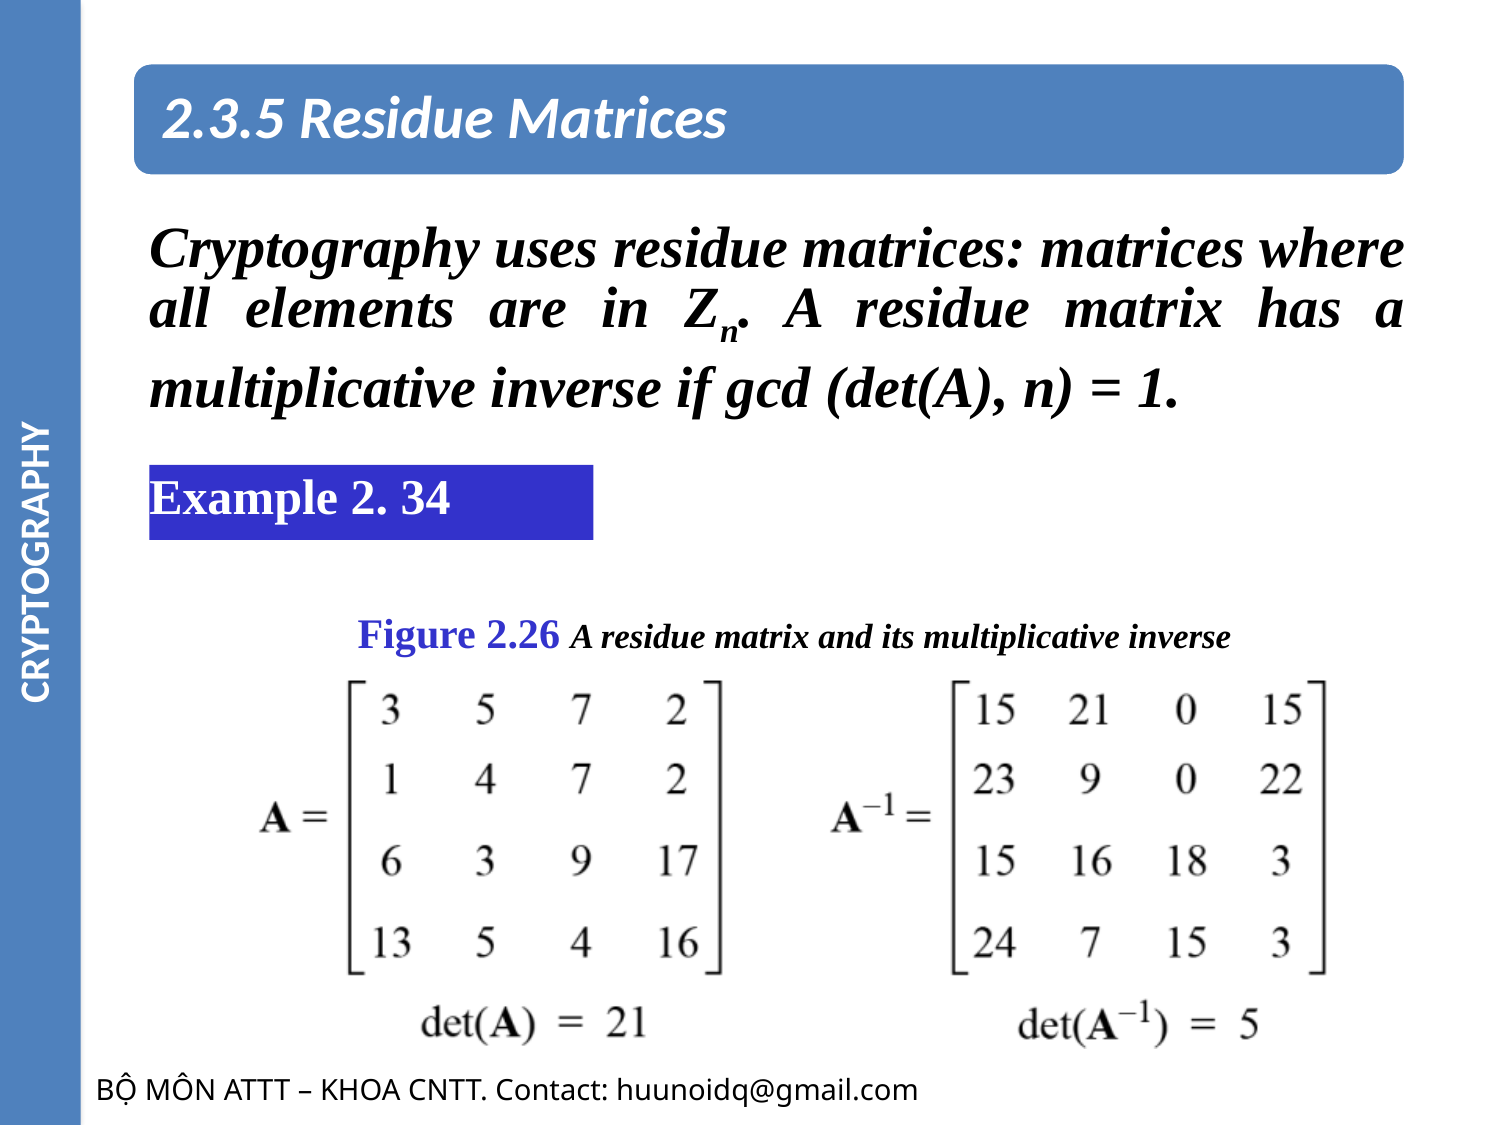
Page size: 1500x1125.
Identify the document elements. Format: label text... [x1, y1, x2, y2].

text_box Example 2. 34 [149, 464, 594, 540]
text_box Cryptography uses residue matrices: matrices where all elements are in Zn. A residue matrix has a multiplicative inverse if gcd (det(A), n) = 1. [149, 209, 1406, 1064]
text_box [131, 61, 1407, 178]
text_box CRYPTOGRAPHY [0, 0, 84, 1125]
text_box Figure 2.26 A residue matrix and its multiplicative inverse [266, 606, 1323, 657]
picture [250, 672, 1339, 1049]
text_box BỘ MÔN ATTT – KHOA CNTT. Contact: huunoidq@gmail.com [80, 1064, 1500, 1115]
